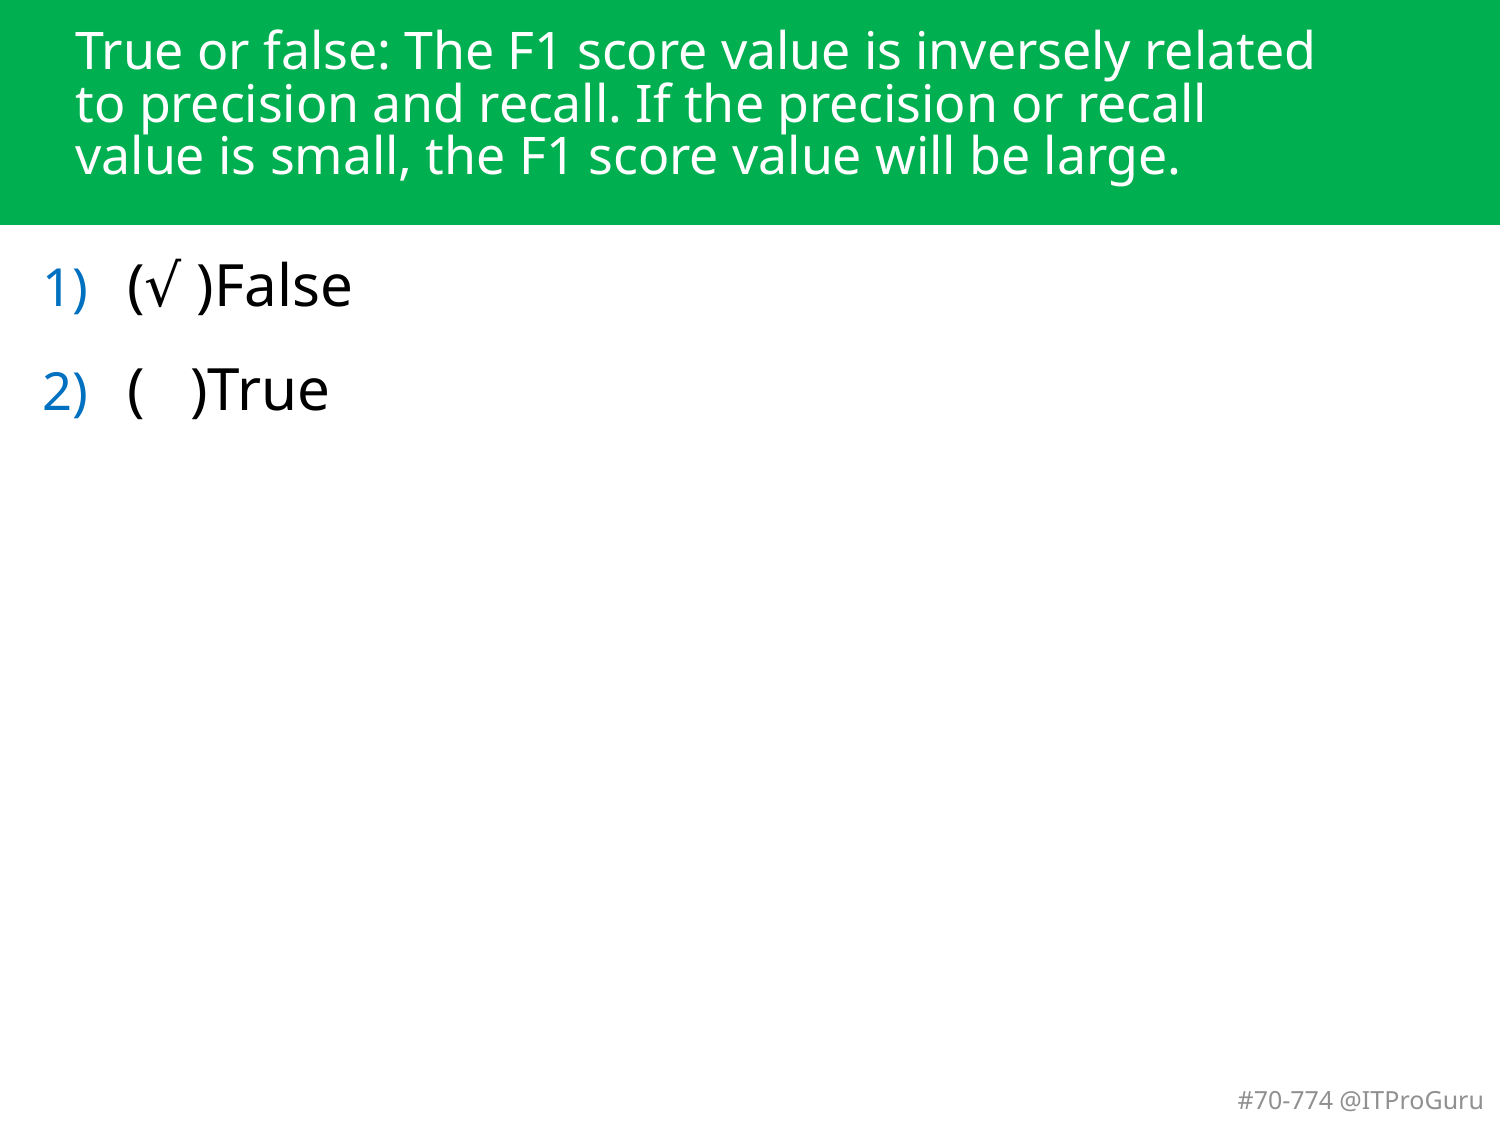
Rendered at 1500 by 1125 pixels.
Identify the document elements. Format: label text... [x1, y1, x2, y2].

list (√ )False ( )True [42, 242, 1450, 1017]
title True or false: The F1 score value is inversely related to precision and recall. If the precision or recall value is small, the F1 score value will be large. [75, 0, 1351, 213]
